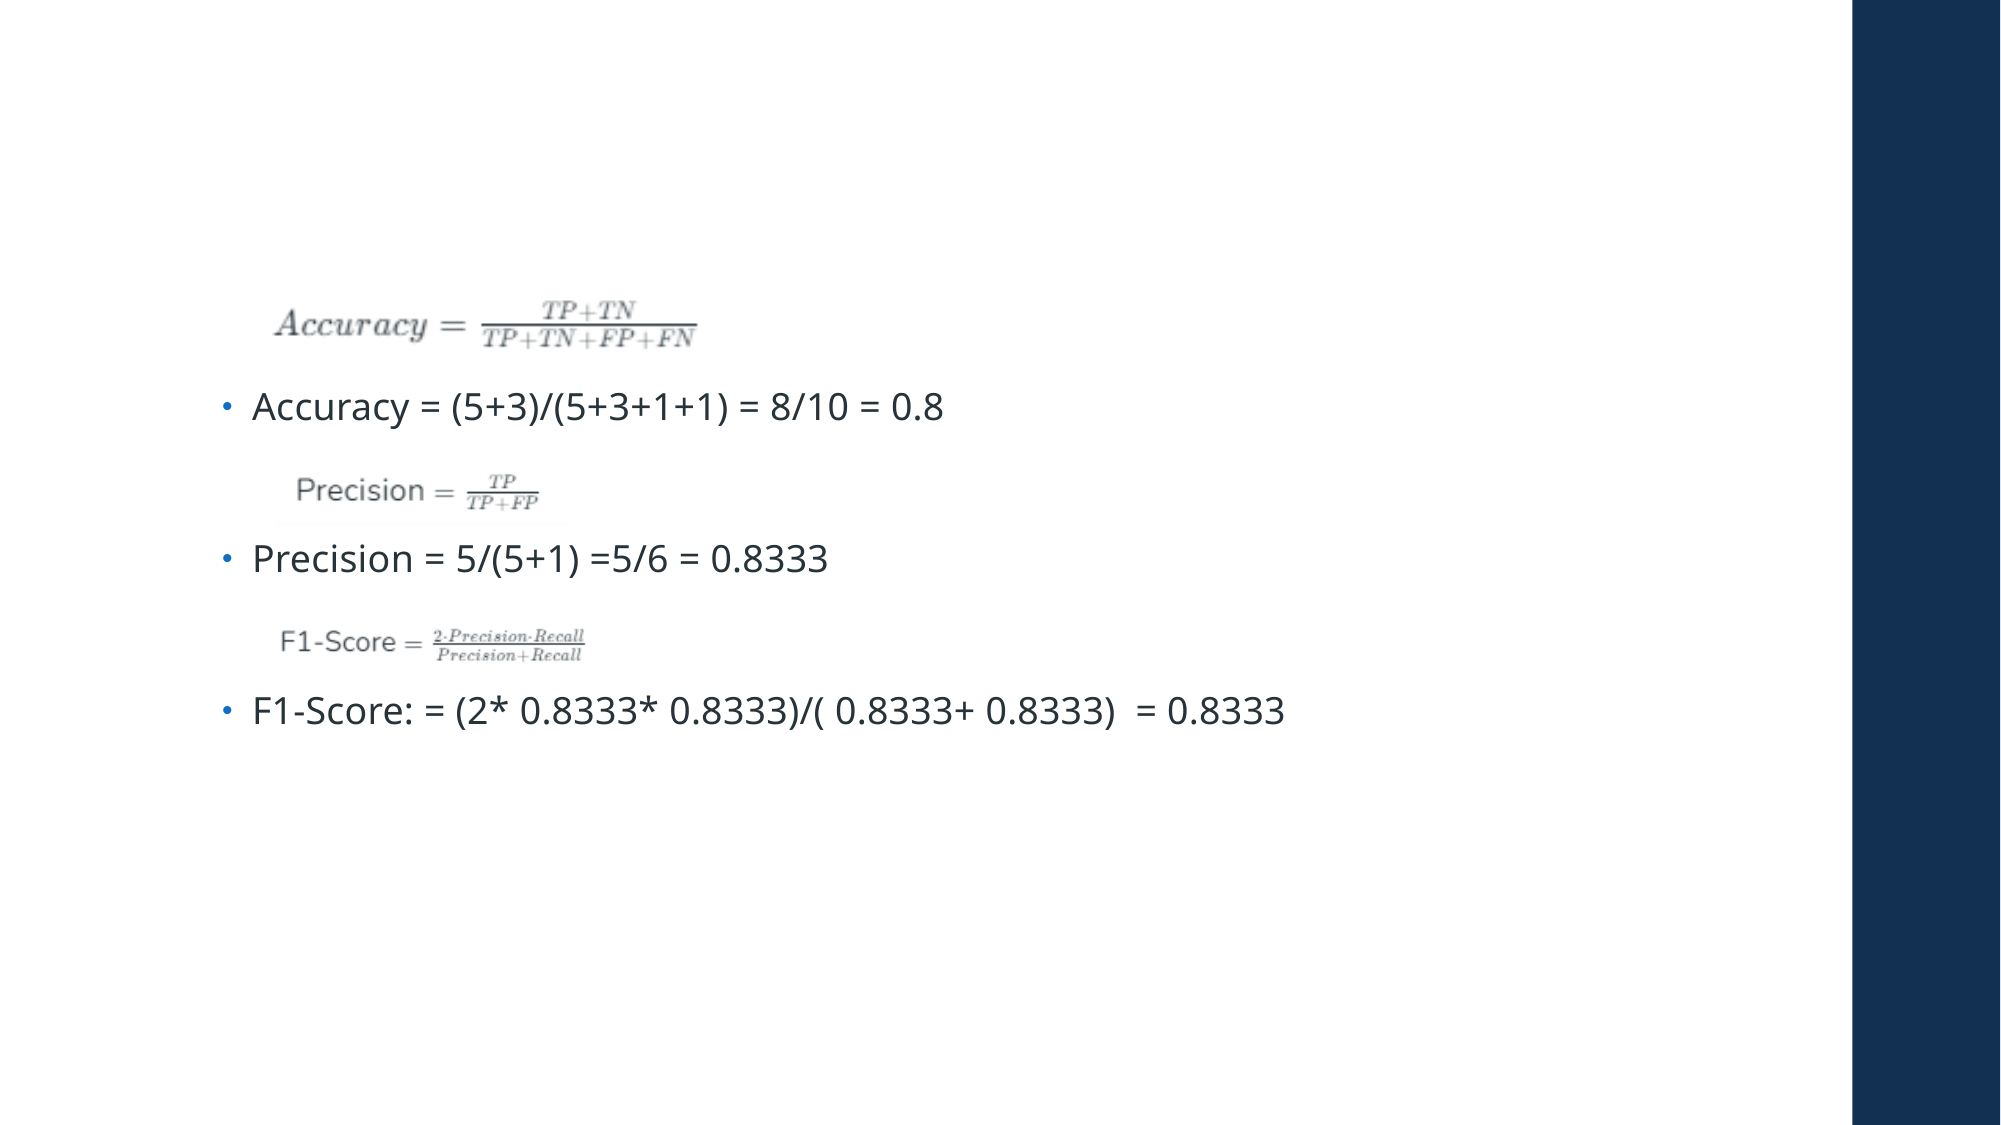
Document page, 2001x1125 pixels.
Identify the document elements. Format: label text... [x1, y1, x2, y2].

picture [275, 451, 569, 528]
list Accuracy = (5+3)/(5+3+1+1) = 8/10 = 0.8 Precision = 5/(5+1) =5/6 = 0.8333 F1-Score: = (2* 0.8333* 0.8333)/( 0.8333+ 0.8333) = 0.8333 [206, 299, 1617, 1014]
picture [275, 604, 637, 683]
picture [255, 299, 751, 376]
